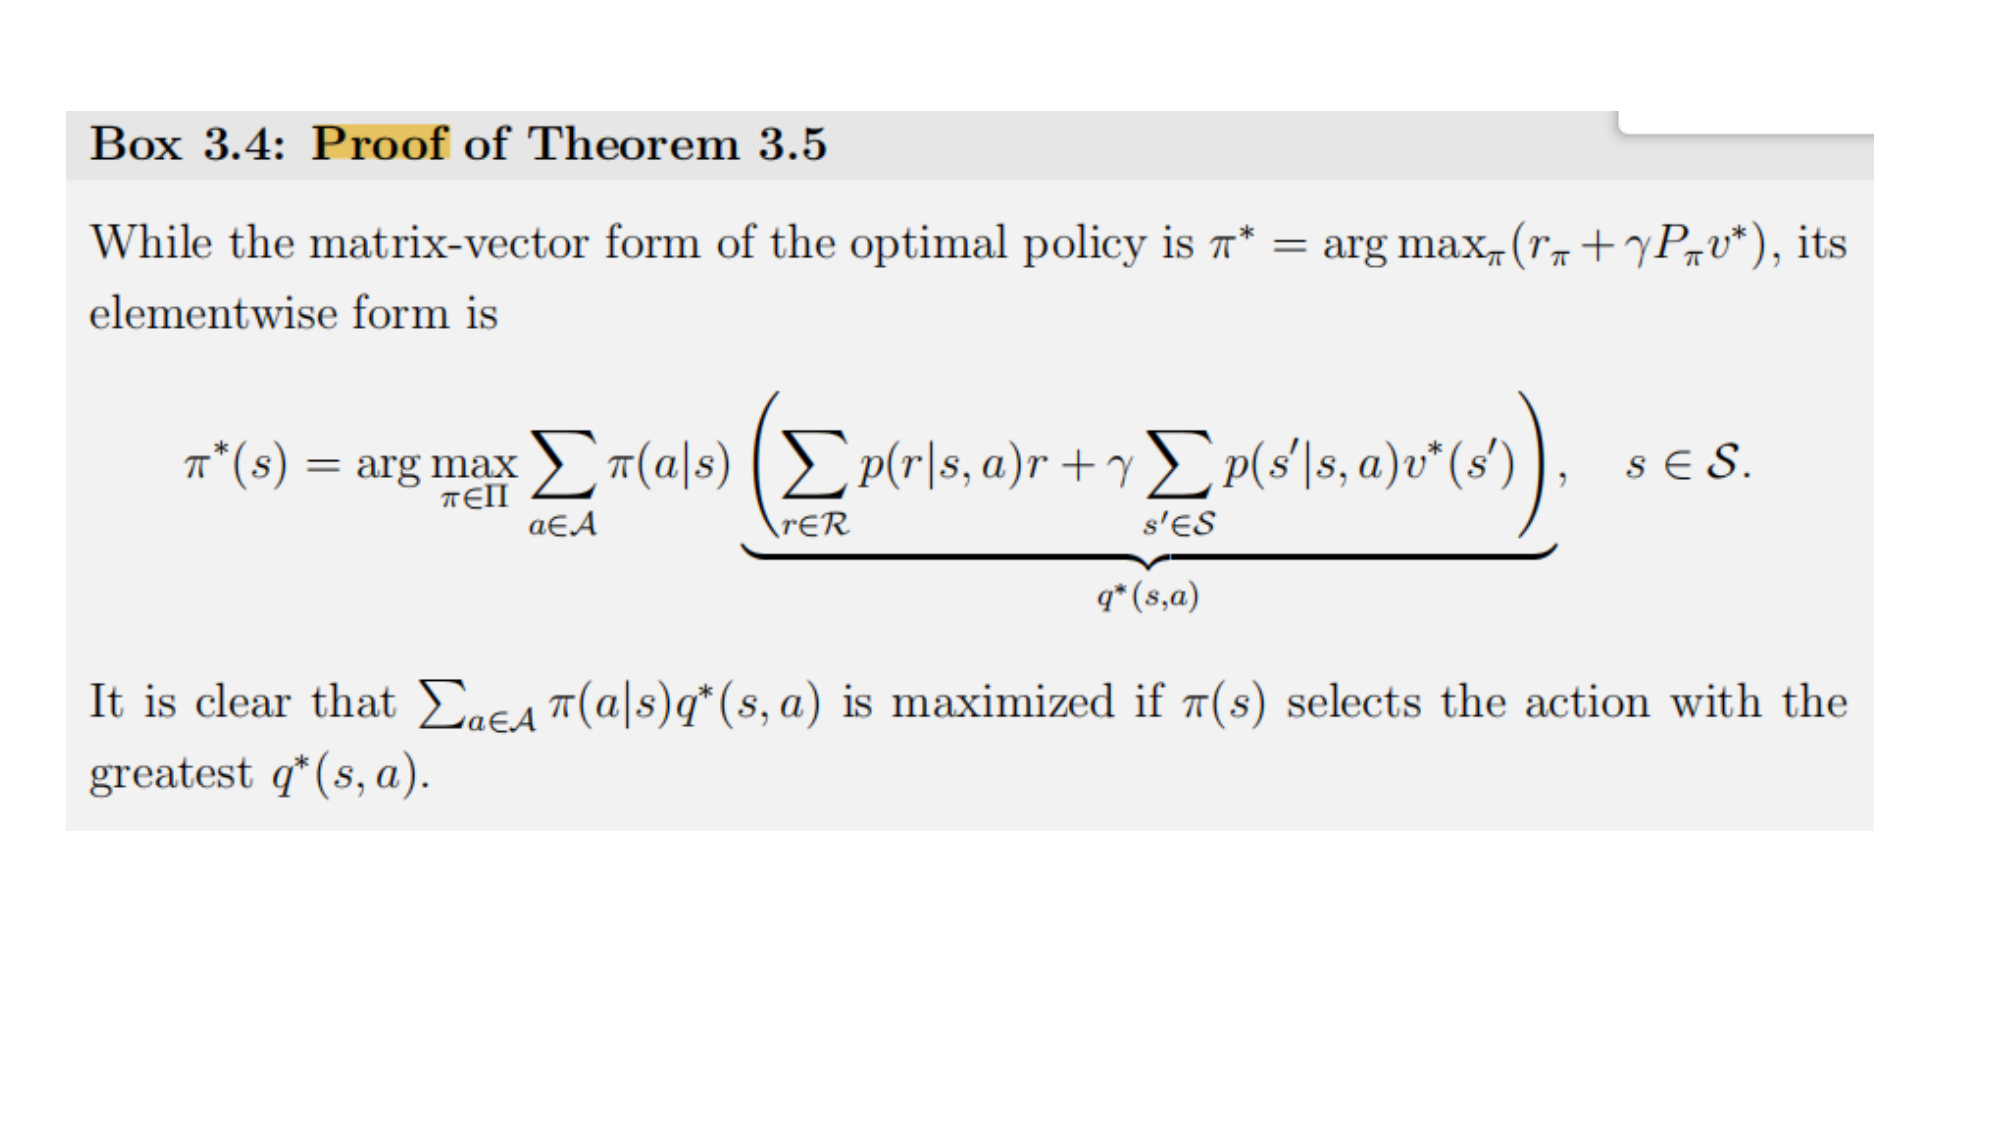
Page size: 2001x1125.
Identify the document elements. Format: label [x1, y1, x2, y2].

list [65, 111, 1874, 832]
